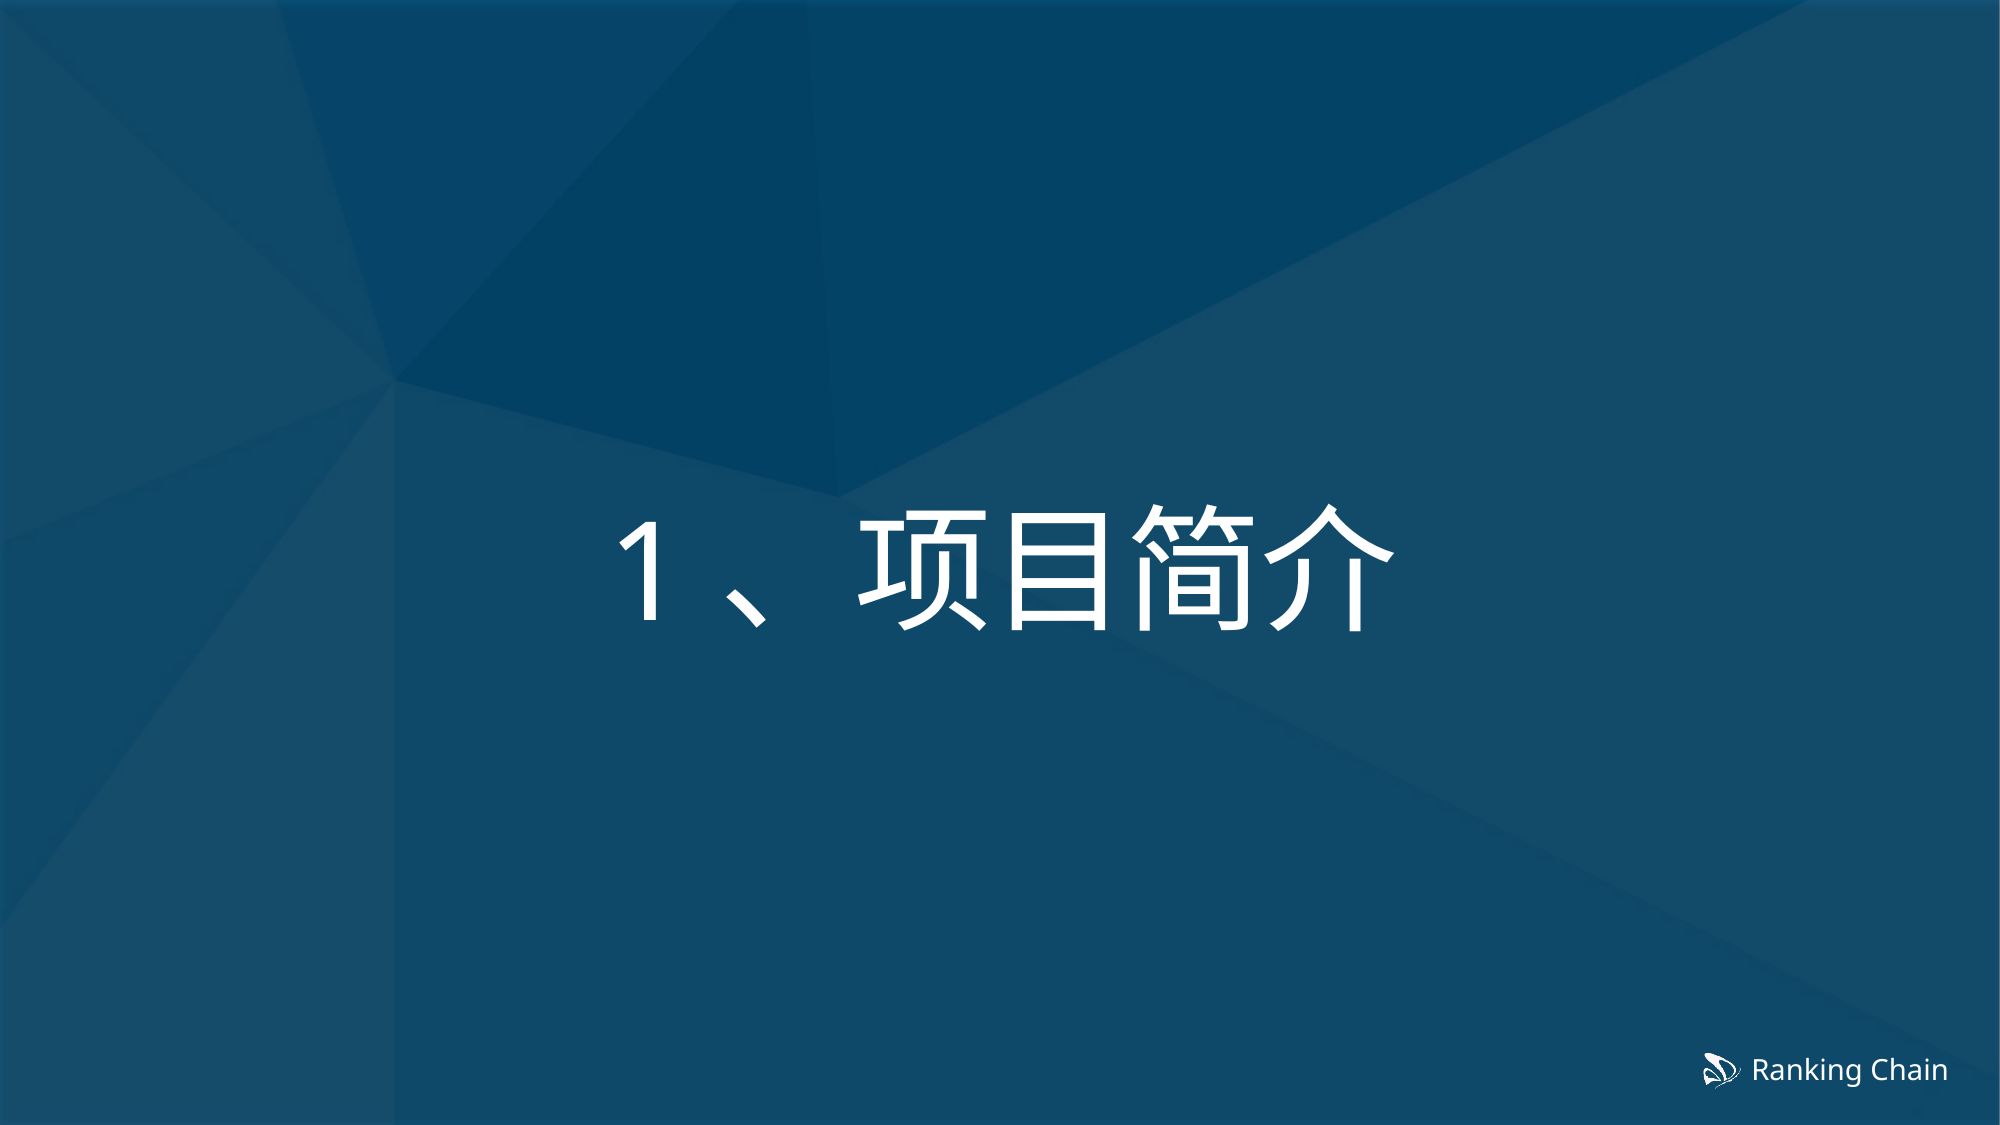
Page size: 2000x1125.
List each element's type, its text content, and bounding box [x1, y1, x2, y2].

picture [0, 0, 2000, 1125]
text_box 1、项目简介 [209, 502, 1797, 651]
